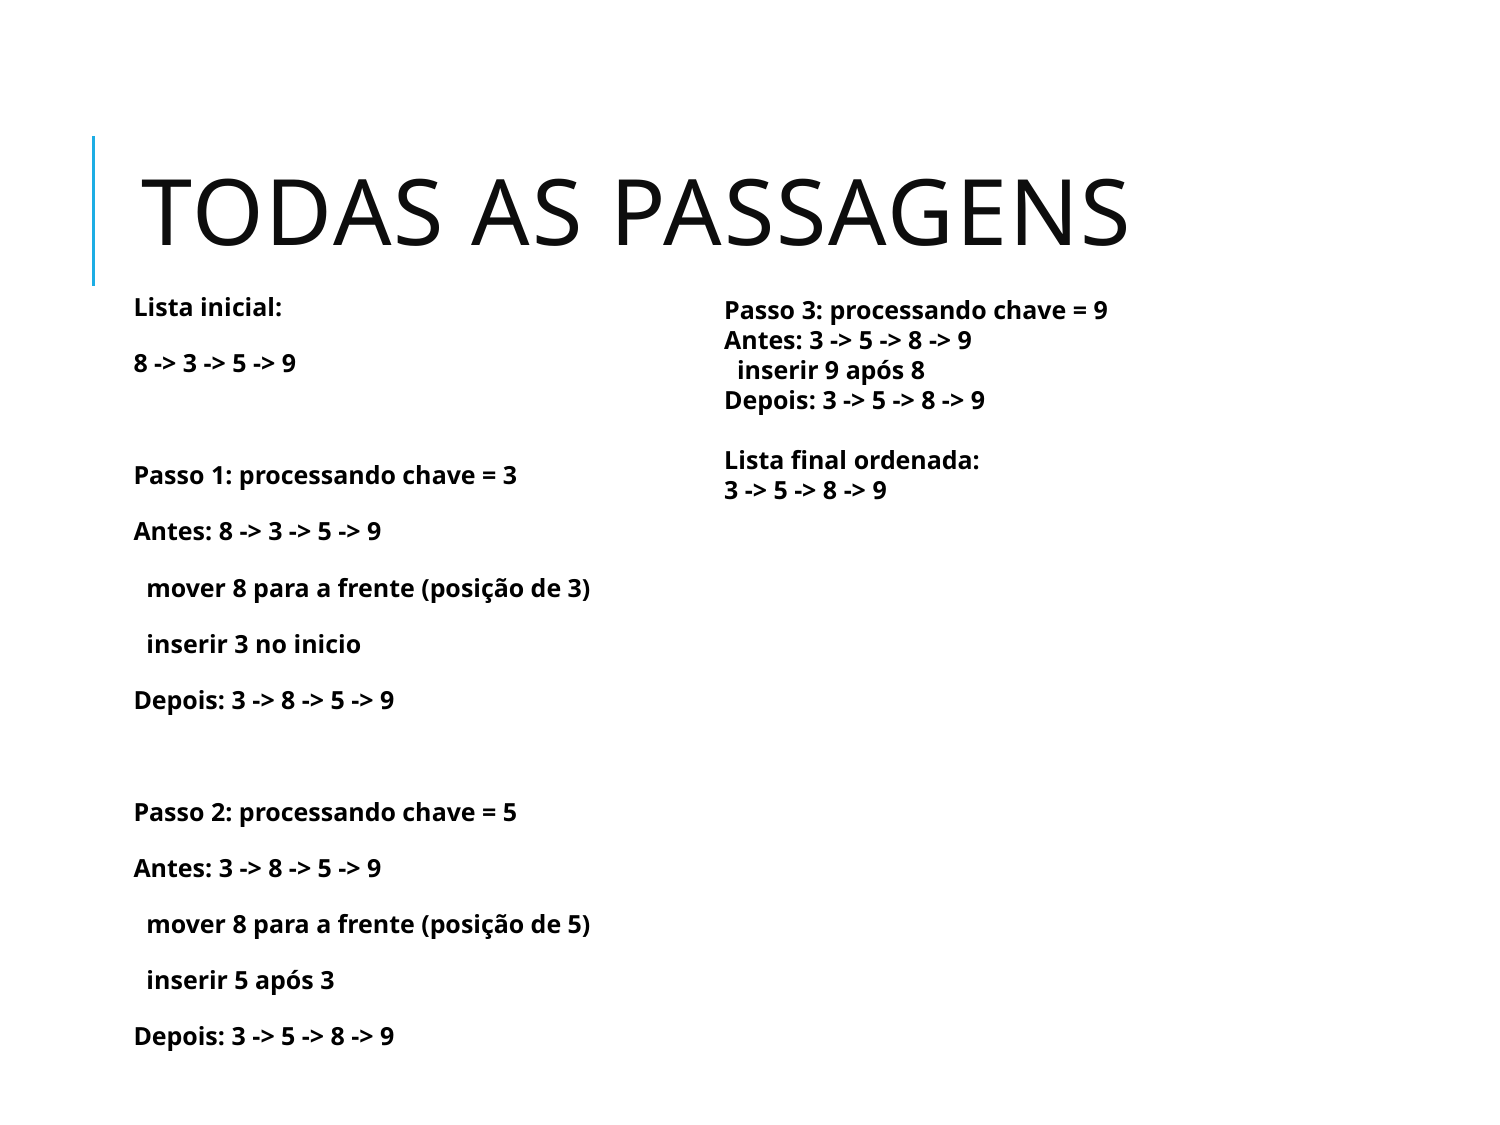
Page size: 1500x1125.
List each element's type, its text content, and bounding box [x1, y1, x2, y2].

list Lista inicial: 8 -> 3 -> 5 -> 9 Passo 1: processando chave = 3 Antes: 8 -> 3 -> 5 -> 9 mover 8 para a frente (posição de 3) inserir 3 no inicio Depois: 3 -> 8 -> 5 -> 9 Passo 2: processando chave = 5 Antes: 3 -> 8 -> 5 -> 9 mover 8 para a frente (posição de 5) inserir 5 após 3 Depois: 3 -> 5 -> 8 -> 9 [126, 287, 769, 1086]
text_box Passo 3: processando chave = 9 Antes: 3 -> 5 -> 8 -> 9 inserir 9 após 8 Depois: 3 -> 5 -> 8 -> 9 Lista final ordenada: 3 -> 5 -> 8 -> 9 [709, 287, 1460, 512]
title Todas as Passagens [126, 96, 1322, 287]
